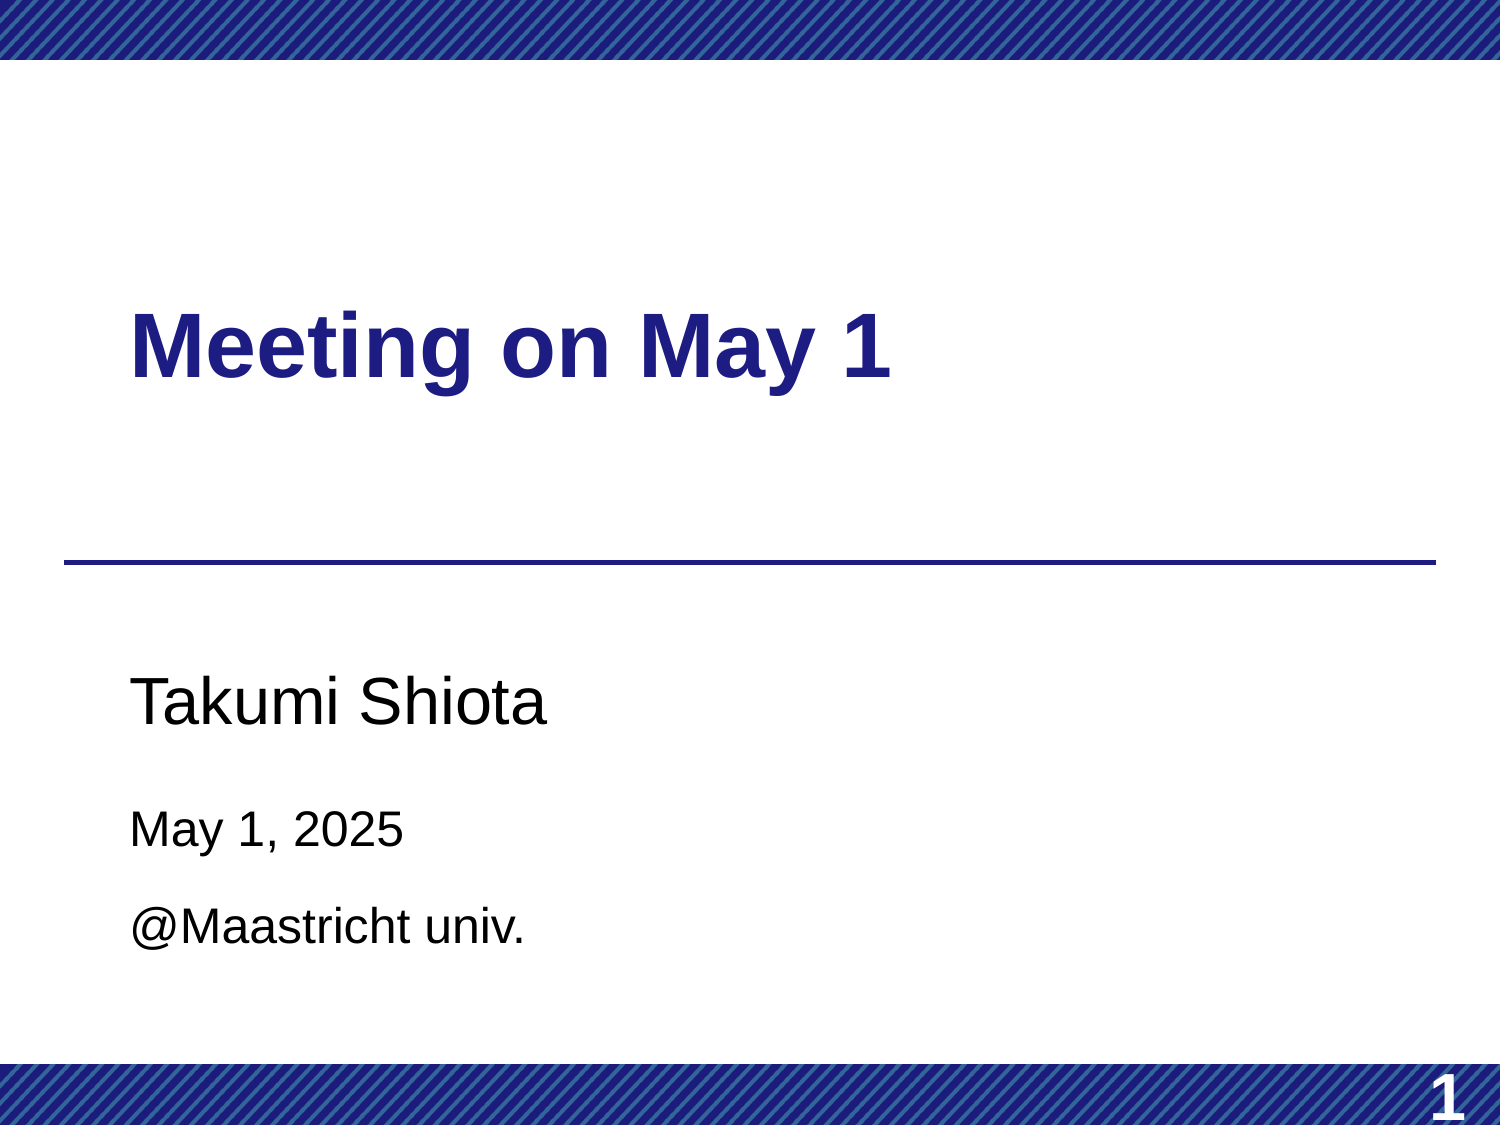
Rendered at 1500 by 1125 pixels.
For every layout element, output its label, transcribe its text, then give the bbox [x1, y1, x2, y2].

picture [0, 0, 1500, 60]
title Meeting on May 1 [114, 283, 1375, 405]
slide_number 1 [1143, 1068, 1482, 1120]
text_box May 1, 2025 [114, 787, 1096, 865]
text_box @Maastricht univ. [114, 884, 1096, 962]
picture [0, 1064, 1500, 1125]
list Takumi Shiota [114, 653, 1096, 747]
